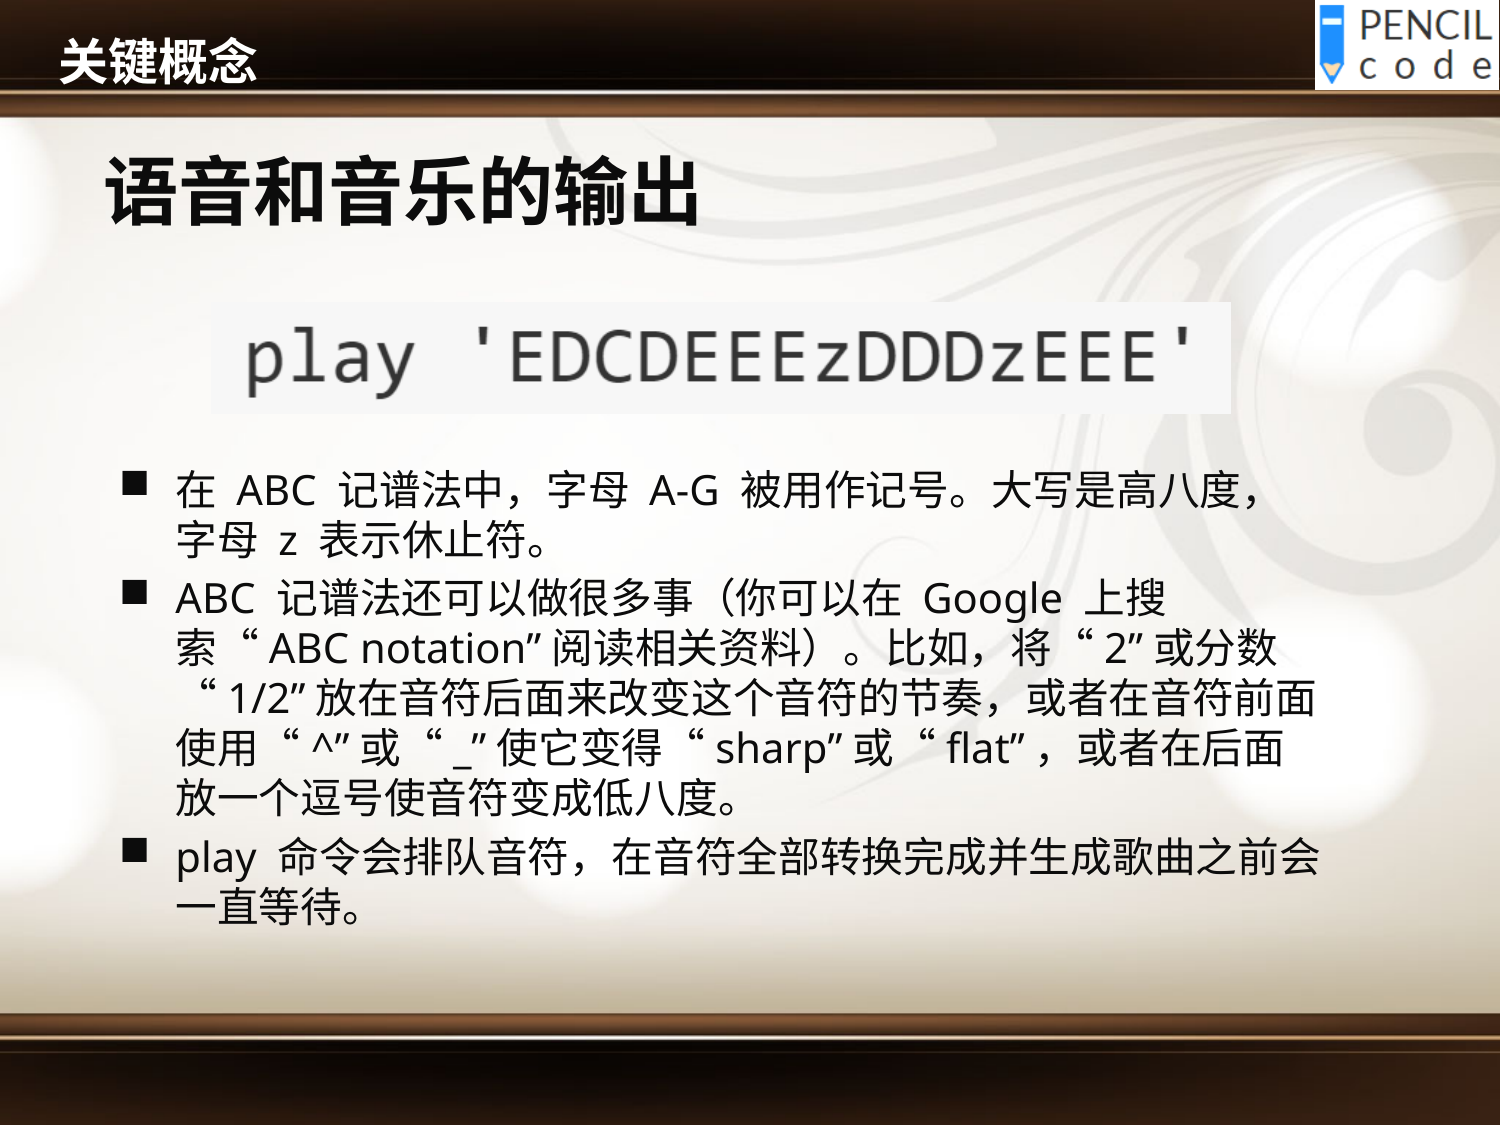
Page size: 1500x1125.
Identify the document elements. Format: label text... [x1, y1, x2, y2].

picture [0, 0, 1500, 1125]
title 关键概念 [43, 6, 1249, 115]
text_box 语音和音乐的输出 [88, 137, 987, 242]
text_box 在 ABC 记谱法中，字母 A-G 被用作记号。大写是高八度，字母 z 表示休止符。 ABC 记谱法还可以做很多事（你可以在 Google 上搜索“ABC notation”阅读相关资料）。比如，将“2”或分数“1/2”放在音符后面来改变这个音符的节奏，或者在音符前面使用“^”或“_”使它变得“sharp”或“flat”，或者在后面放一个逗号使音符变成低八度。 play 命令会排队音符，在音符全部转换完成并生成歌曲之前会一直等待。 [104, 456, 1338, 976]
